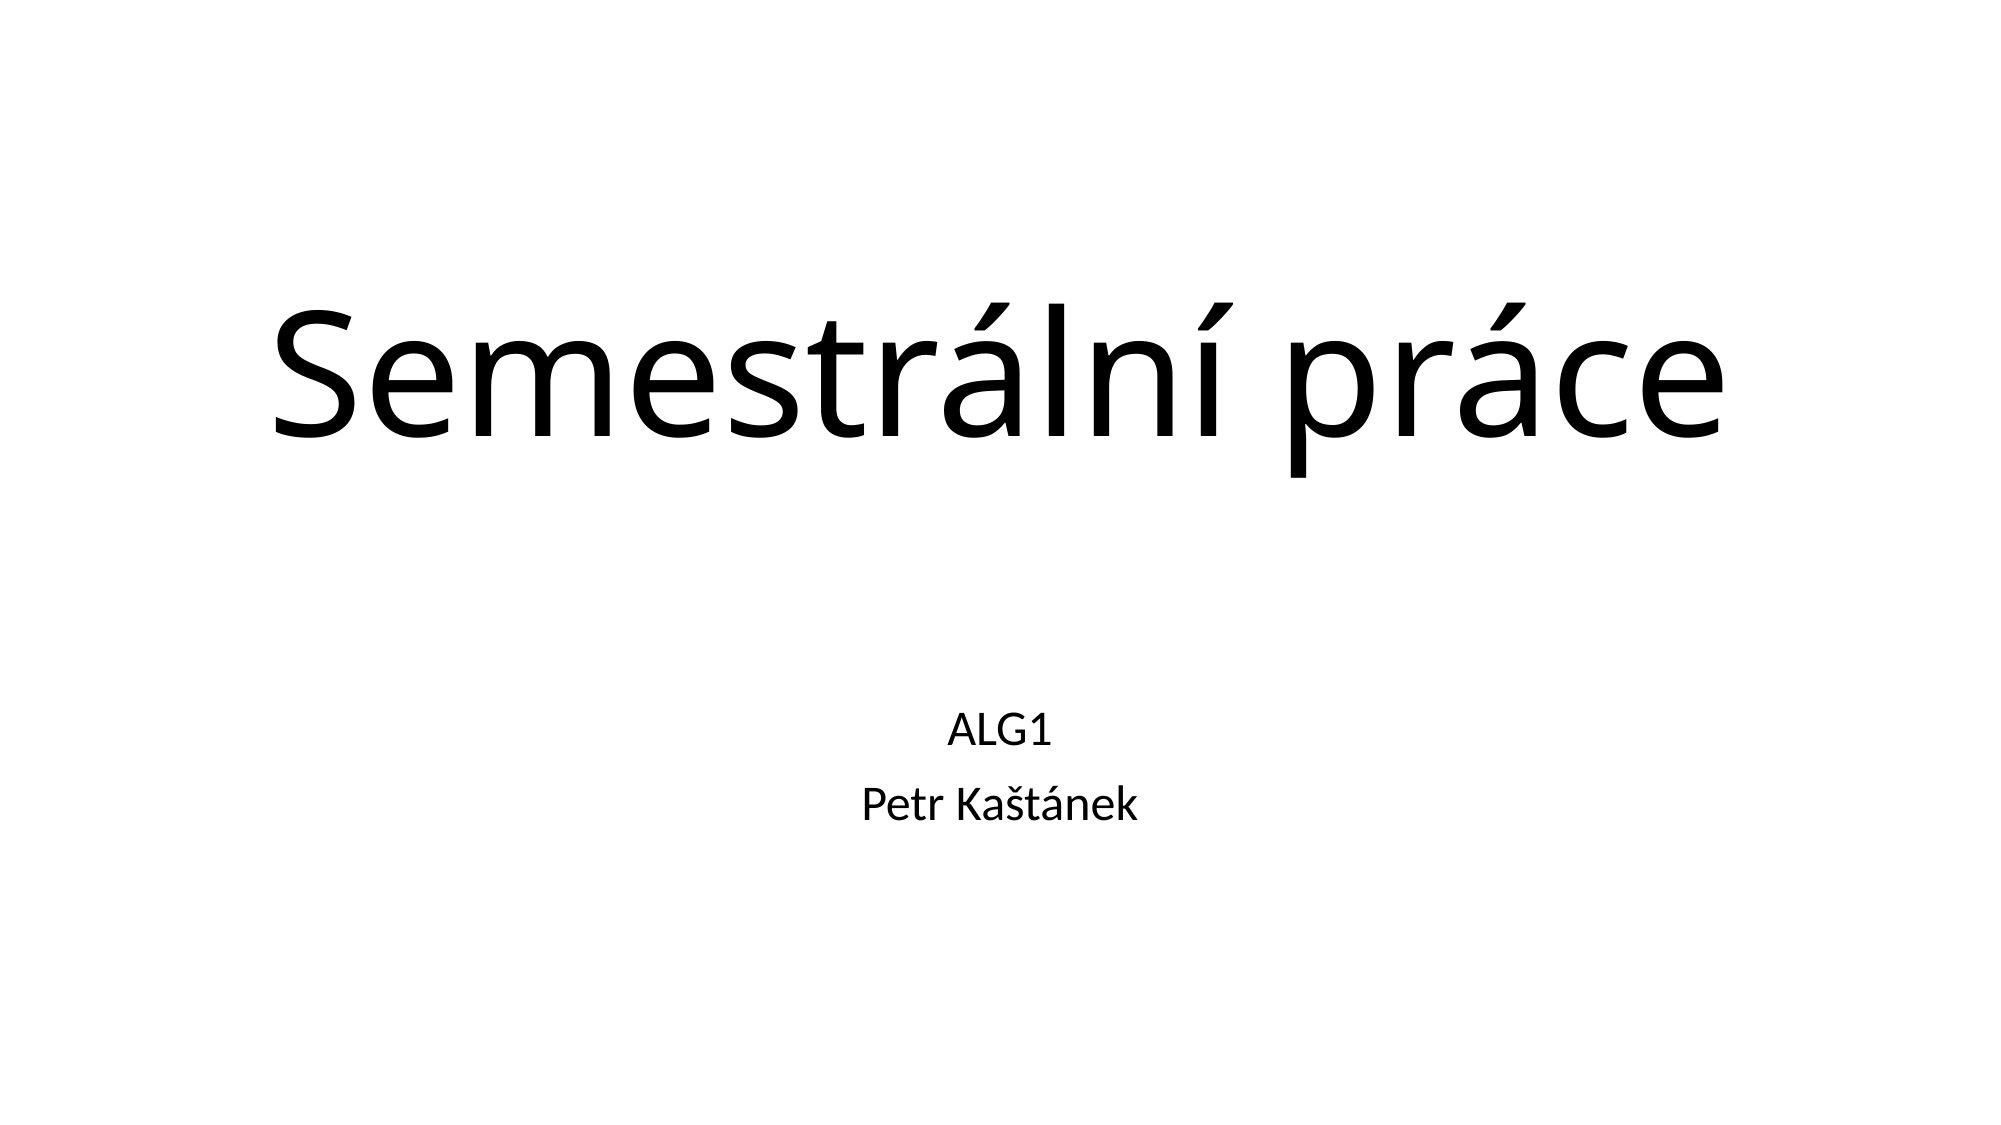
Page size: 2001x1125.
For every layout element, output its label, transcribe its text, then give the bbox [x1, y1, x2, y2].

subtitle ALG1 Petr Kaštánek [249, 590, 1750, 863]
title Semestrální práce [249, 184, 1750, 576]
